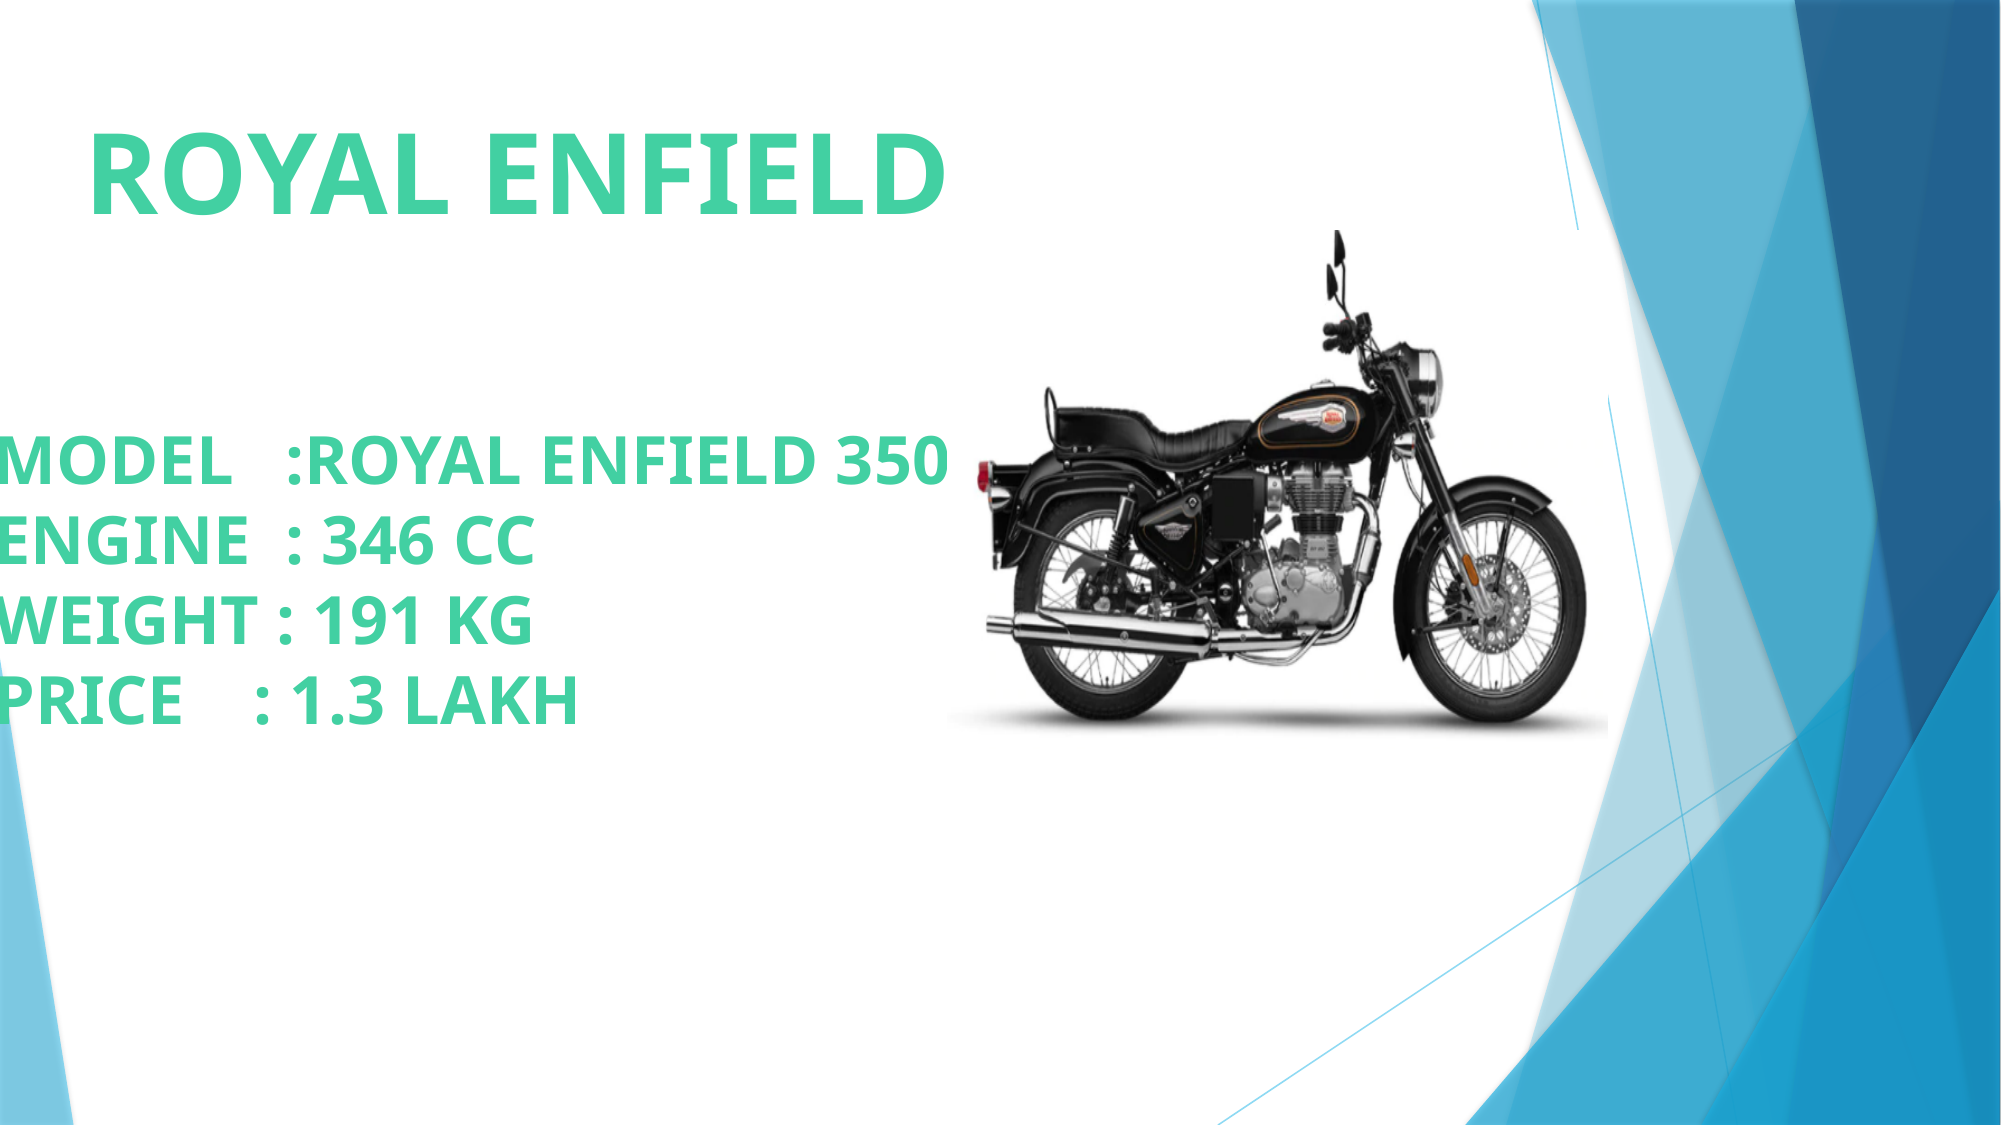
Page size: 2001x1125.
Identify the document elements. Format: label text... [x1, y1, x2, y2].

text_box ROYAL ENFIELD [69, 94, 966, 245]
picture [946, 229, 1608, 750]
text_box MODEL :ROYAL ENFIELD 350 ENGINE : 346 CC WEIGHT : 191 KG PRICE : 1.3 LAKH [0, 410, 941, 746]
